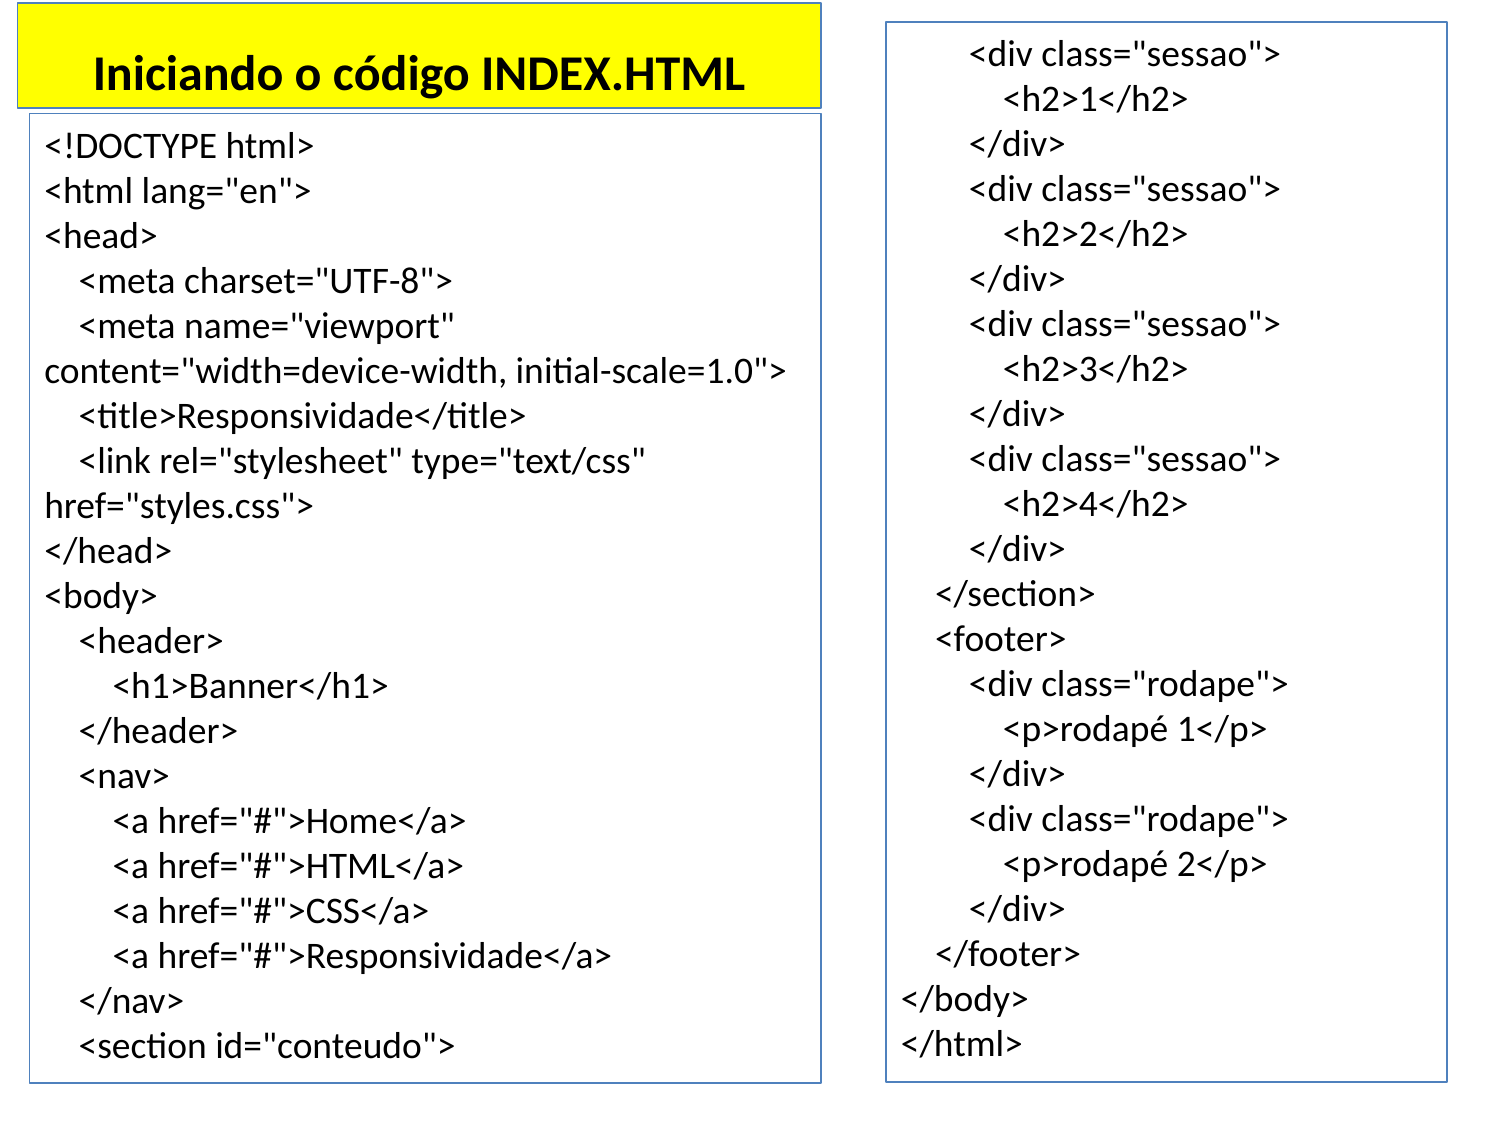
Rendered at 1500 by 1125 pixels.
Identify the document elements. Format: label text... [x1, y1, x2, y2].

text_box <div class="sessao"> <h2>1</h2> </div> <div class="sessao"> <h2>2</h2> </div> <div class="sessao"> <h2>3</h2> </div> <div class="sessao"> <h2>4</h2> </div> </section> <footer> <div class="rodape"> <p>rodapé 1</p> </div> <div class="rodape"> <p>rodapé 2</p> </div> </footer> </body> </html> [885, 21, 1447, 1083]
text_box <!DOCTYPE html> <html lang="en"> <head> <meta charset="UTF-8"> <meta name="viewport" content="width=device-width, initial-scale=1.0"> <title>Responsividade</title> <link rel="stylesheet" type="text/css" href="styles.css"> </head> <body> <header> <h1>Banner</h1> </header> <nav> <a href="#">Home</a> <a href="#">HTML</a> <a href="#">CSS</a> <a href="#">Responsividade</a> </nav> <section id="conteudo"> [29, 113, 821, 1083]
text_box Iniciando o código INDEX.HTML [17, 3, 821, 109]
